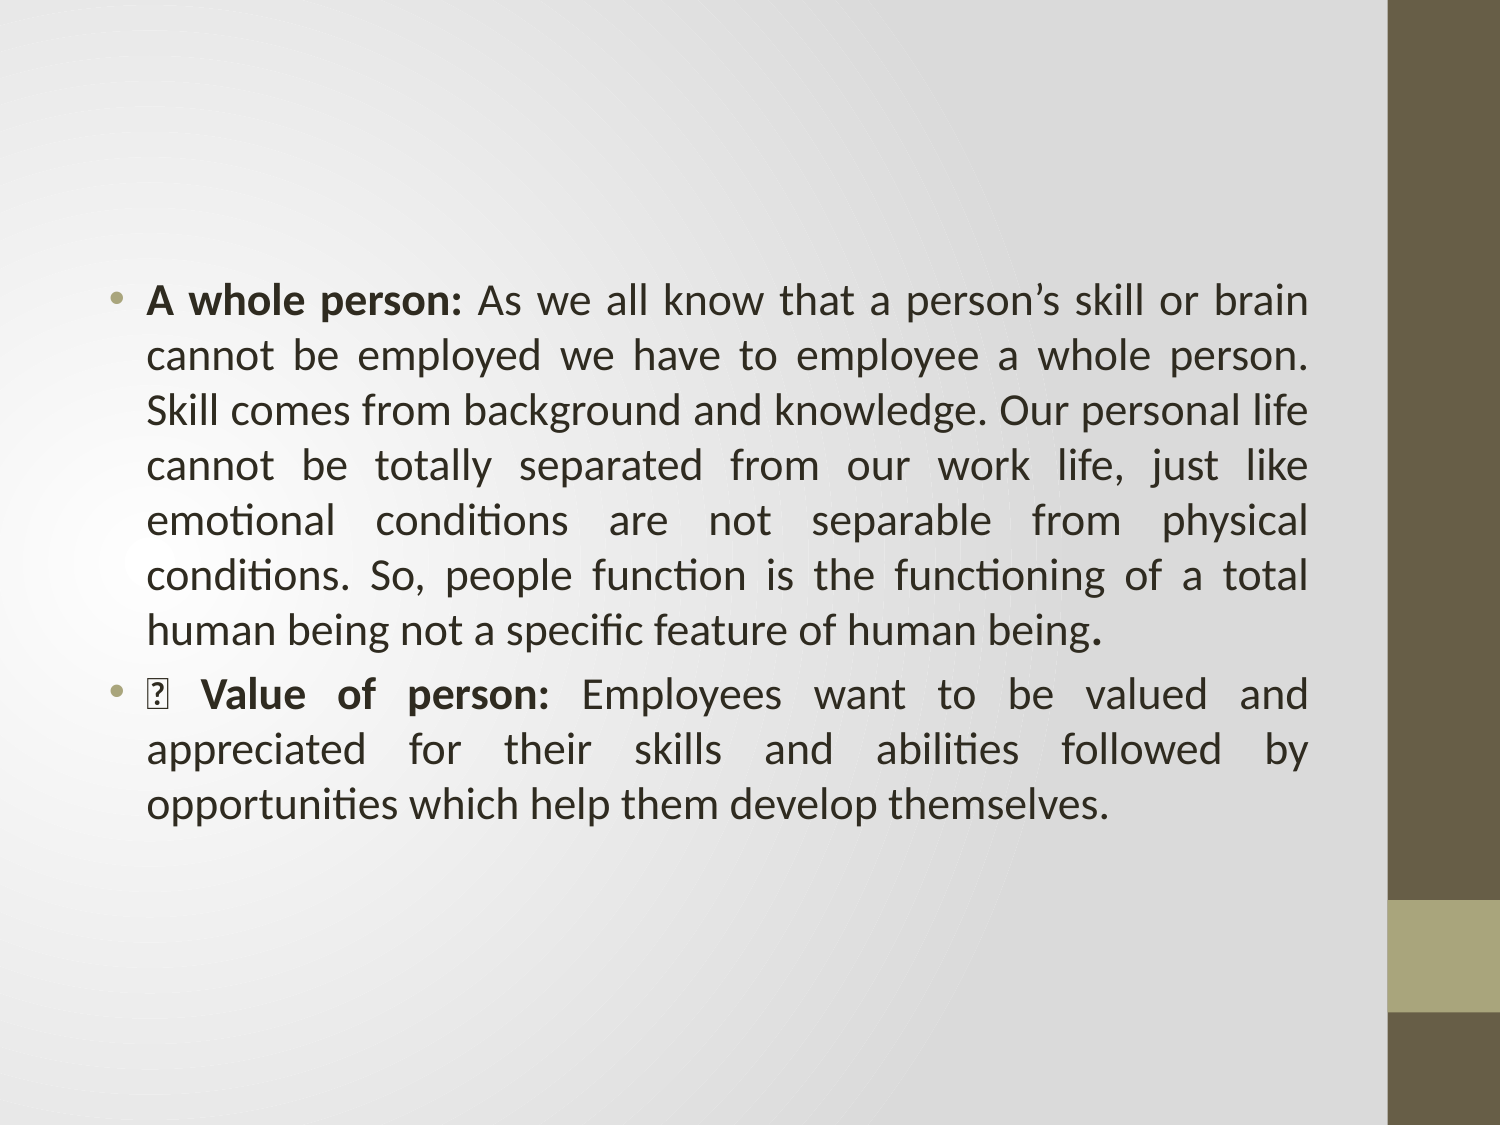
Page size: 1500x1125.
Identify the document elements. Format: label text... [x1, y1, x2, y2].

list A whole person: As we all know that a person’s skill or brain cannot be employed we have to employee a whole person. Skill comes from background and knowledge. Our personal life cannot be totally separated from our work life, just like emotional conditions are not separable from physical conditions. So, people function is the functioning of a total human being not a specific feature of human being.  Value of person: Employees want to be valued and appreciated for their skills and abilities followed by opportunities which help them develop themselves. [75, 262, 1325, 1050]
